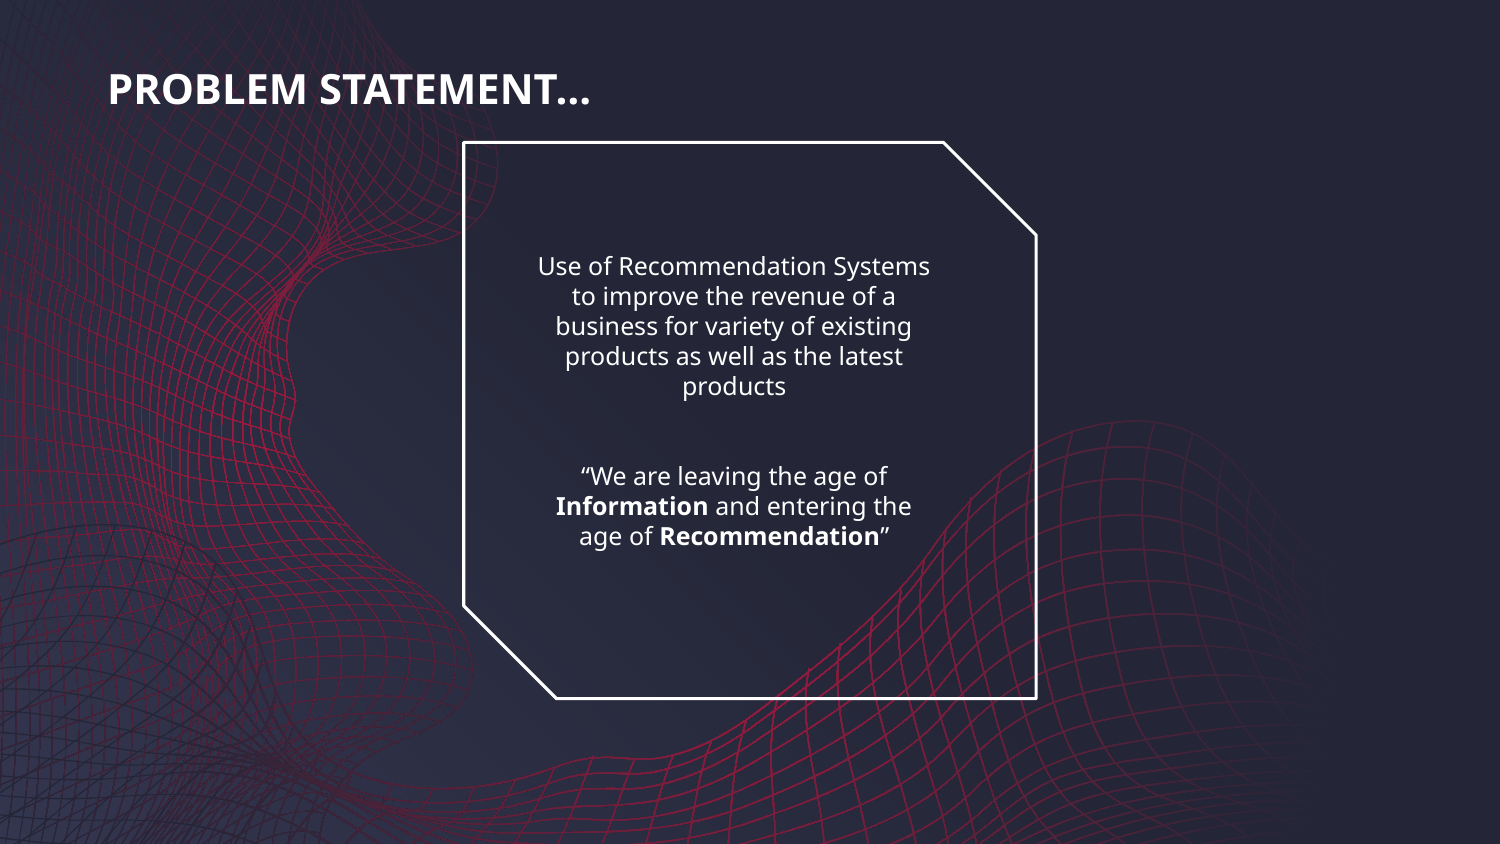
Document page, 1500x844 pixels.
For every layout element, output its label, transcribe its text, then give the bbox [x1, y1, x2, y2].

subtitle Use of Recommendation Systems to improve the revenue of a business for variety of existing products as well as the latest products “We are leaving the age of Information and entering the age of Recommendation” [516, 235, 953, 649]
text_box PROBLEM STATEMENT… [92, 55, 1145, 121]
